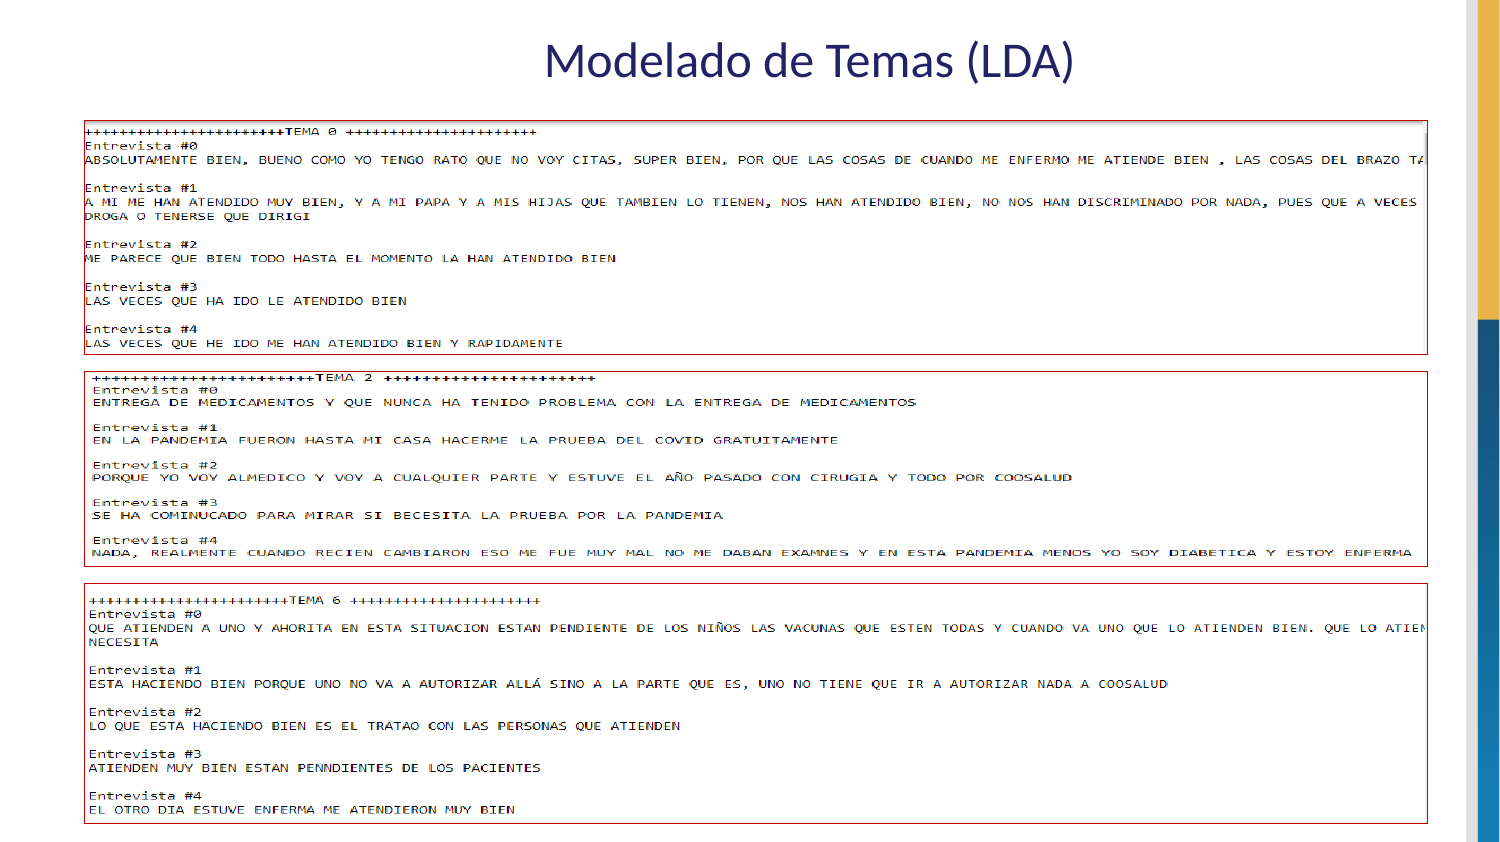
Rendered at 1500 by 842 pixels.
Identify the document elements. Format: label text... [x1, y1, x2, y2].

title Modelado de Temas (LDA) [218, 29, 1402, 87]
picture [84, 0, 1500, 842]
